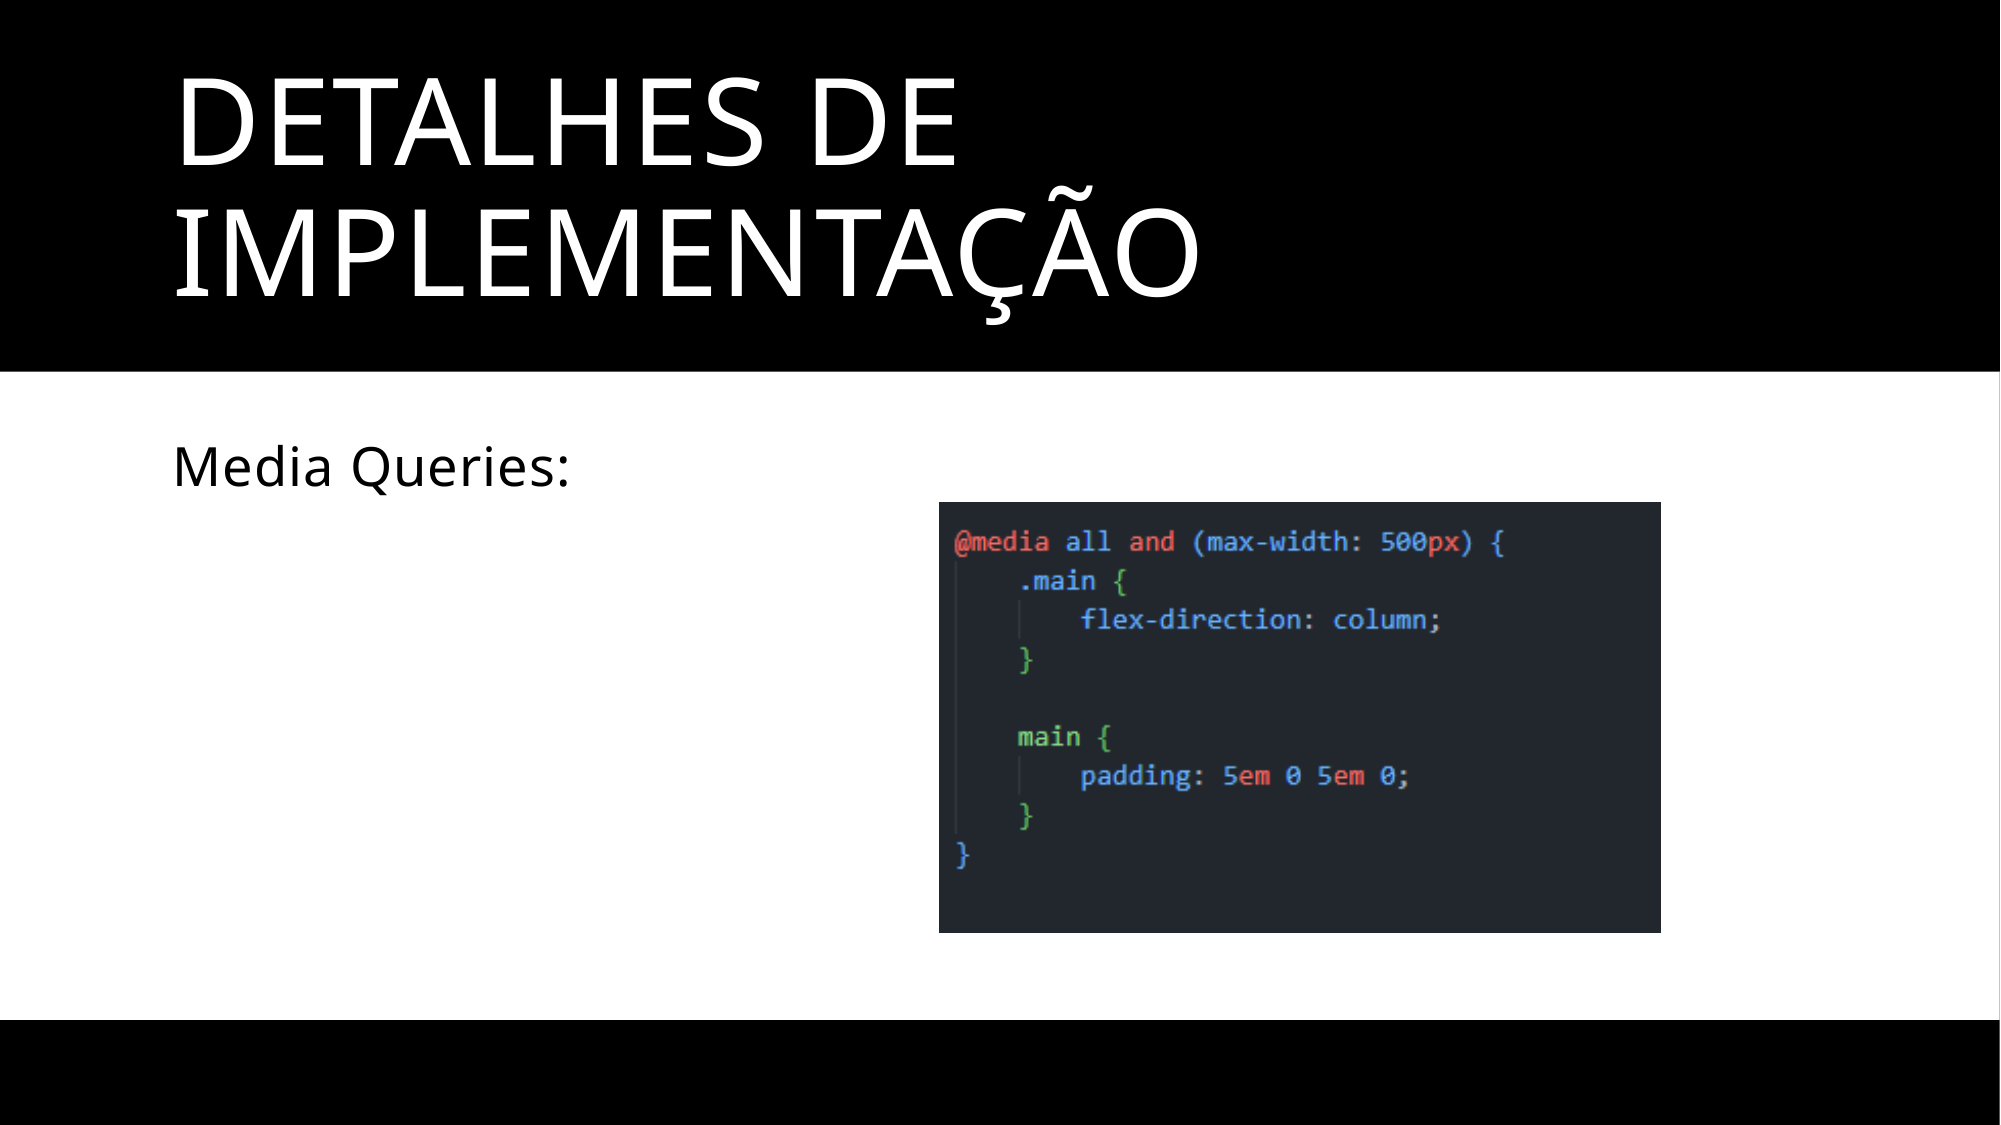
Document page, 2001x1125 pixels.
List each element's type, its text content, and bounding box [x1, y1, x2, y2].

text_box [0, 1021, 2000, 1125]
picture [939, 502, 1661, 933]
text_box [0, 370, 2000, 1021]
text_box [0, 0, 2000, 370]
title Detalhes de implementação [157, 52, 1842, 332]
list Media Queries: [157, 424, 1842, 959]
